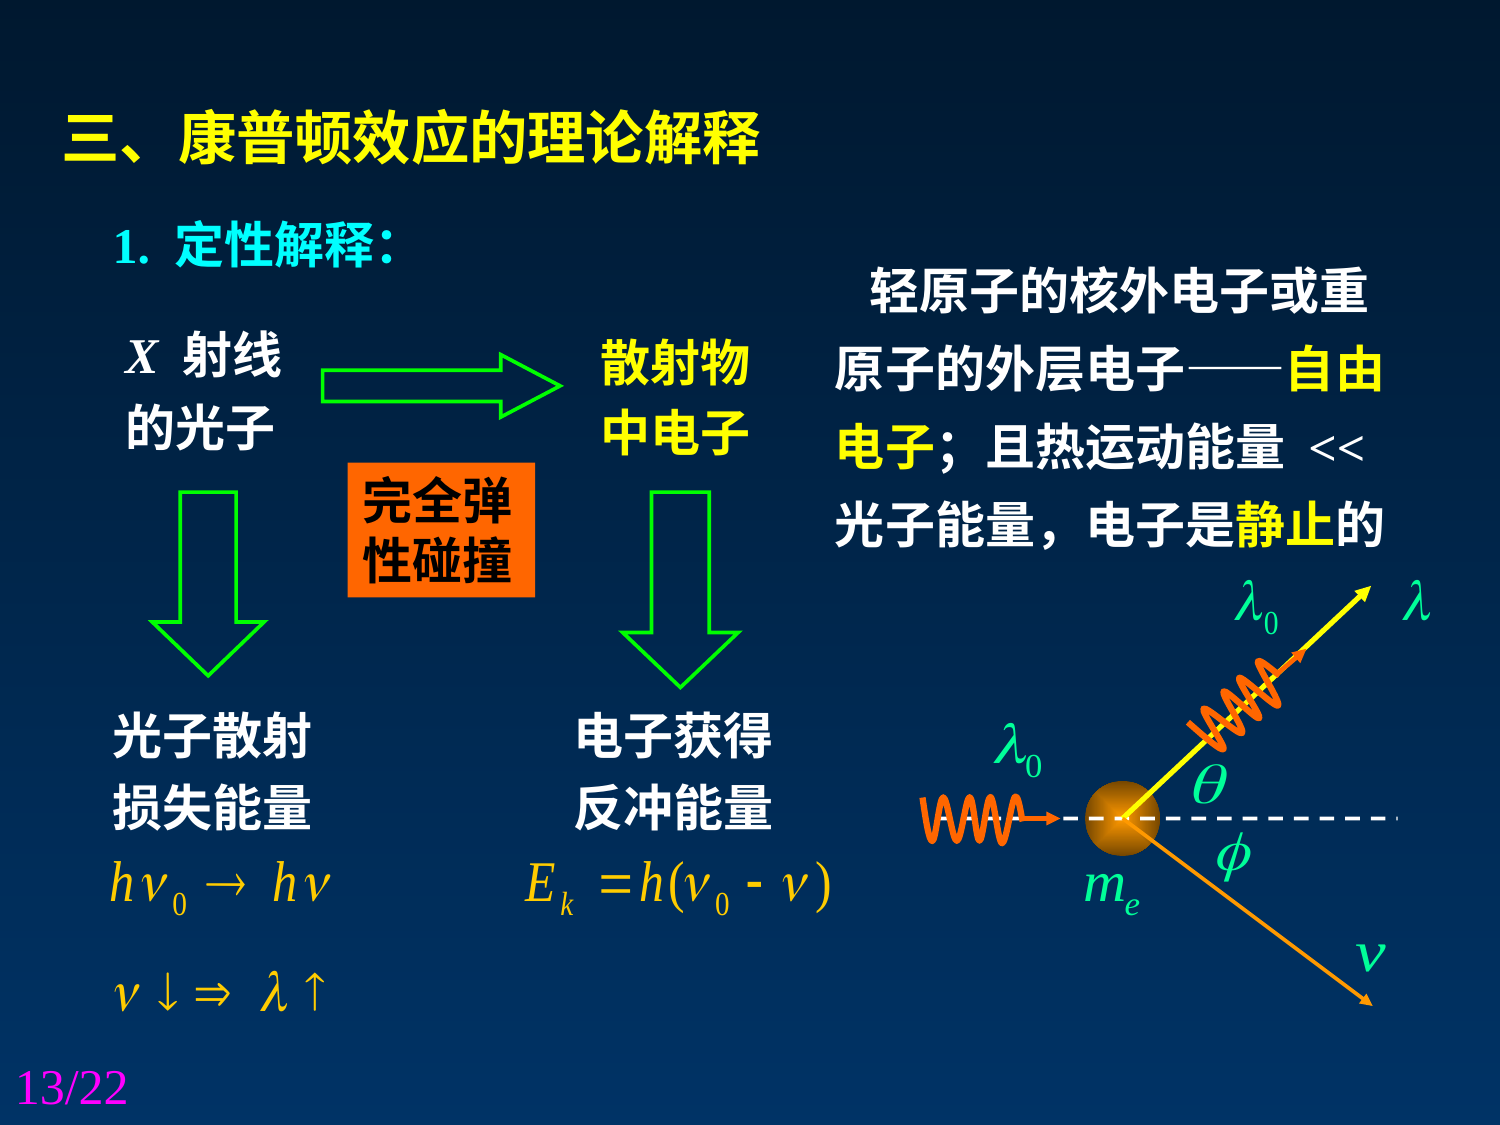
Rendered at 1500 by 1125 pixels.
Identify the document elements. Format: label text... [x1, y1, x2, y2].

text_box [1352, 991, 1373, 1006]
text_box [922, 793, 1061, 844]
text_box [515, 843, 842, 927]
text_box 完全弹性碰撞 [347, 462, 536, 598]
text_box /22 [0, 1046, 350, 1125]
text_box 1. 定性解释： [97, 206, 652, 281]
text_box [1347, 918, 1394, 983]
text_box X 射线的光子 [110, 304, 311, 464]
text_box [1075, 843, 1149, 927]
text_box 光子散射 损失能量 [97, 684, 398, 844]
text_box [322, 354, 561, 418]
text_box 三、康普顿效应的理论解释 [46, 93, 897, 179]
text_box [622, 492, 739, 684]
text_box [100, 843, 344, 927]
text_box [1183, 749, 1230, 815]
text_box 散射物中电子 [585, 315, 774, 469]
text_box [1207, 817, 1255, 891]
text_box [984, 705, 1050, 789]
text_box 轻原子的核外电子或重原子的外层电子——自由电子；且热运动能量 << 光子能量，电子是静止的 [820, 234, 1407, 561]
text_box [1125, 793, 1161, 841]
text_box [1085, 780, 1152, 845]
text_box 电子获得反冲能量 [558, 684, 809, 842]
text_box [152, 492, 265, 676]
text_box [109, 948, 344, 1023]
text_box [1184, 668, 1324, 719]
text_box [1225, 562, 1442, 646]
